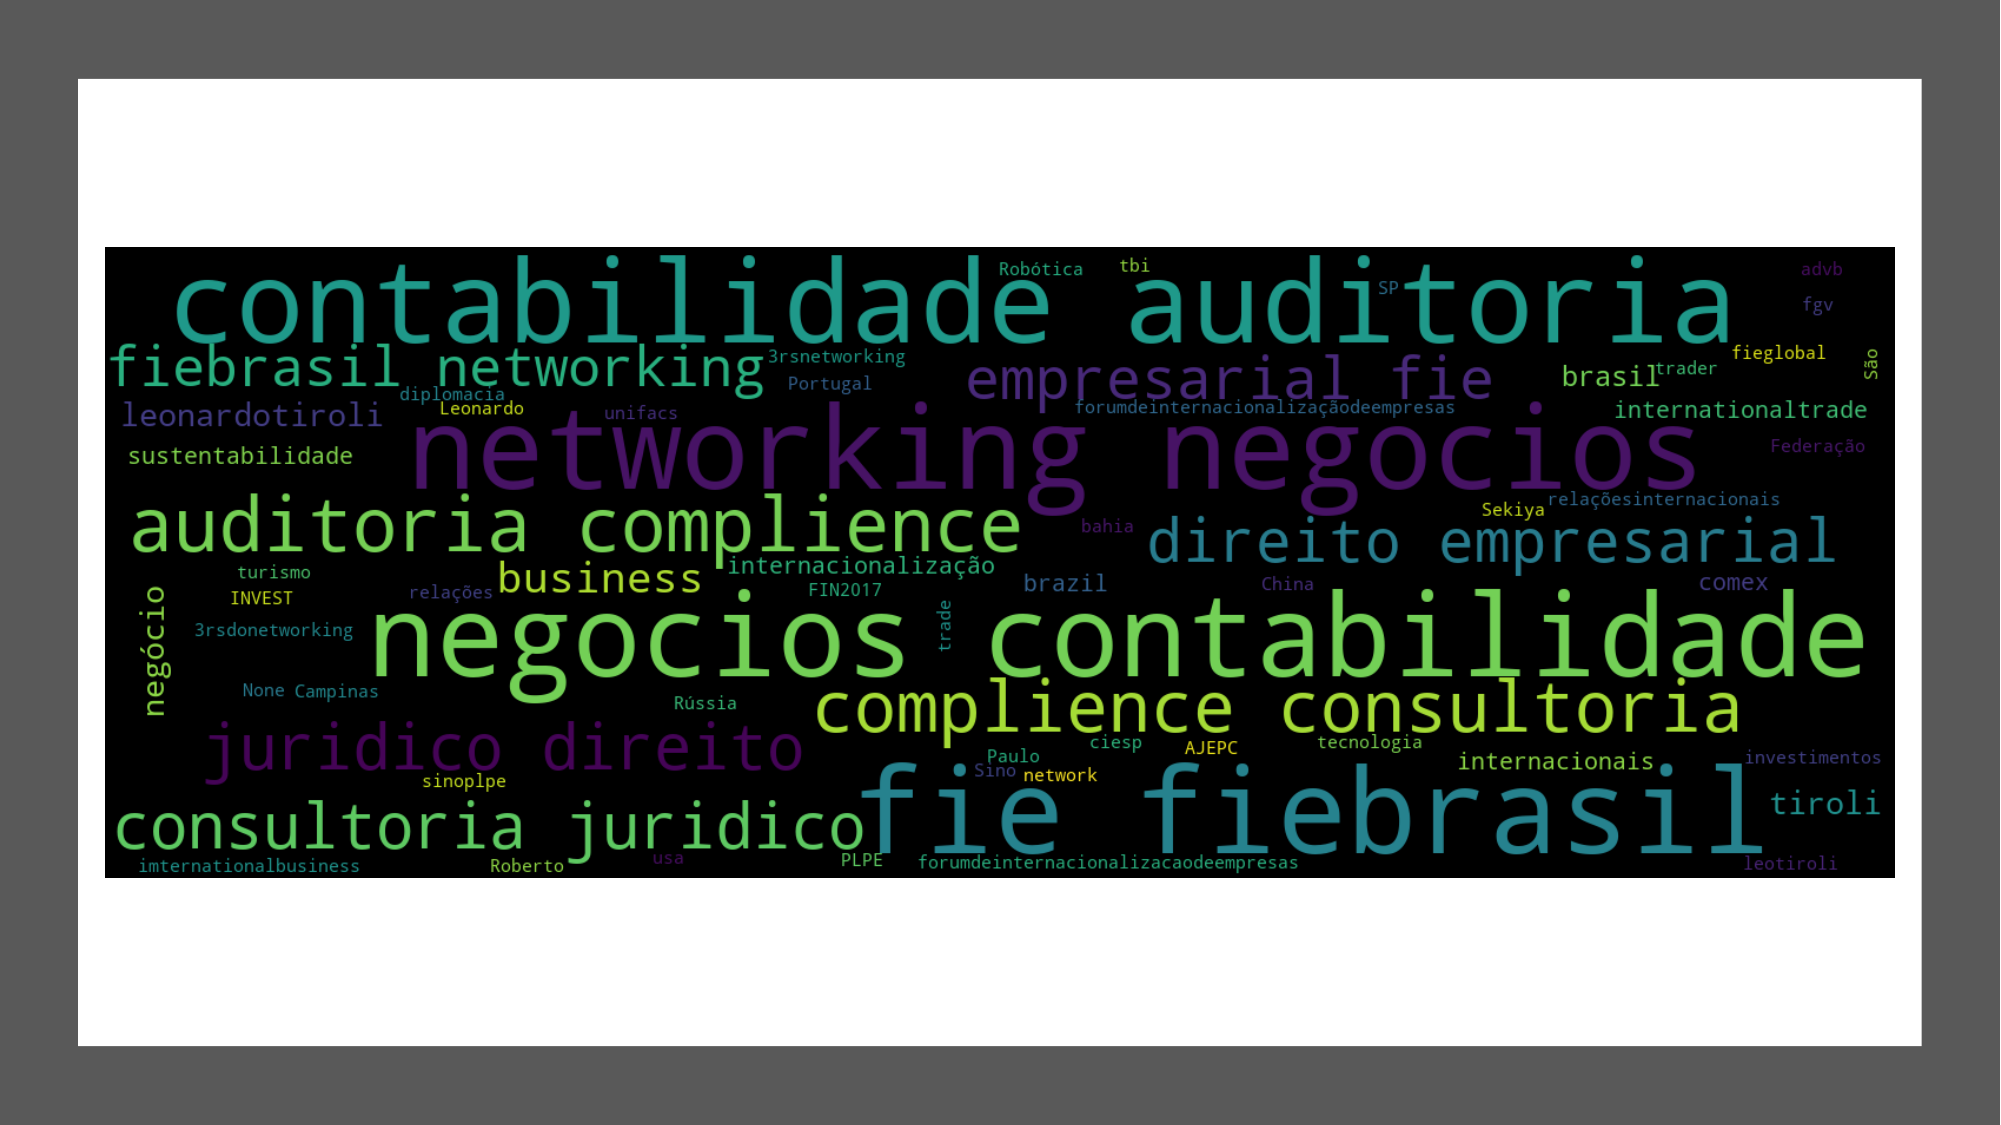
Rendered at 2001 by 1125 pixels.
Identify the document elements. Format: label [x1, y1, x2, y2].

list [105, 247, 1895, 878]
text_box [77, 78, 1923, 1047]
text_box [0, 0, 2000, 1125]
